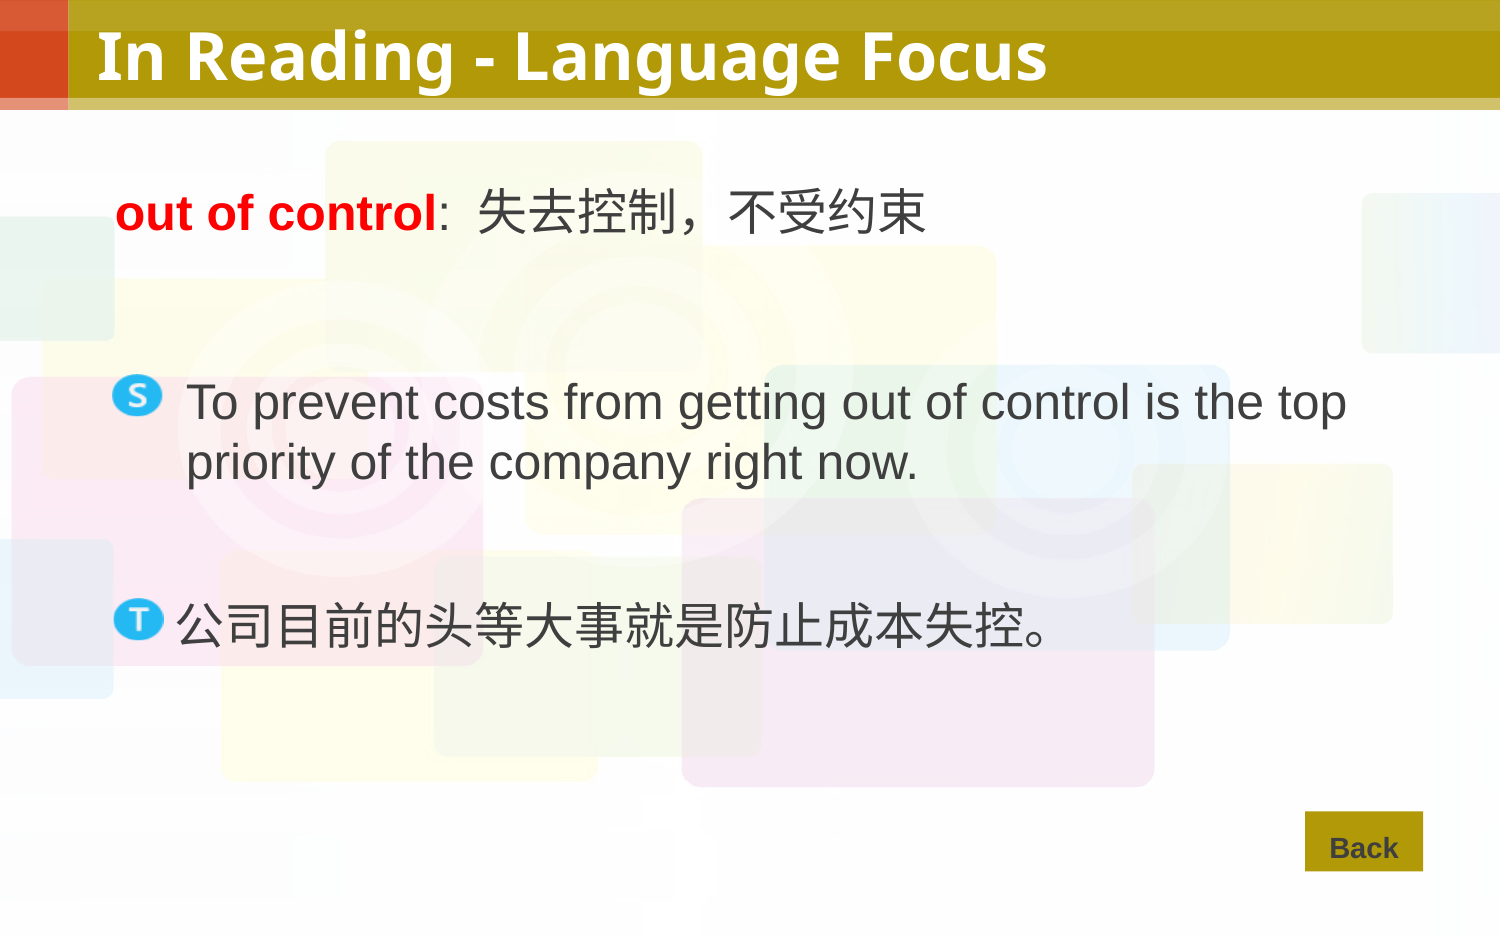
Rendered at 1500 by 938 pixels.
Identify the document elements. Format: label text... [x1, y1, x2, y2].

text_box 公司目前的头等大事就是防止成本失控。 [159, 586, 1412, 662]
text_box Back [1305, 811, 1424, 872]
picture [112, 598, 164, 642]
picture [112, 374, 164, 418]
text_box To prevent costs from getting out of control is the top priority of the company right now. [171, 362, 1424, 498]
title In Reading - Language Focus [82, 11, 1429, 105]
text_box out of control: 失去控制，不受约束 [100, 173, 1500, 249]
